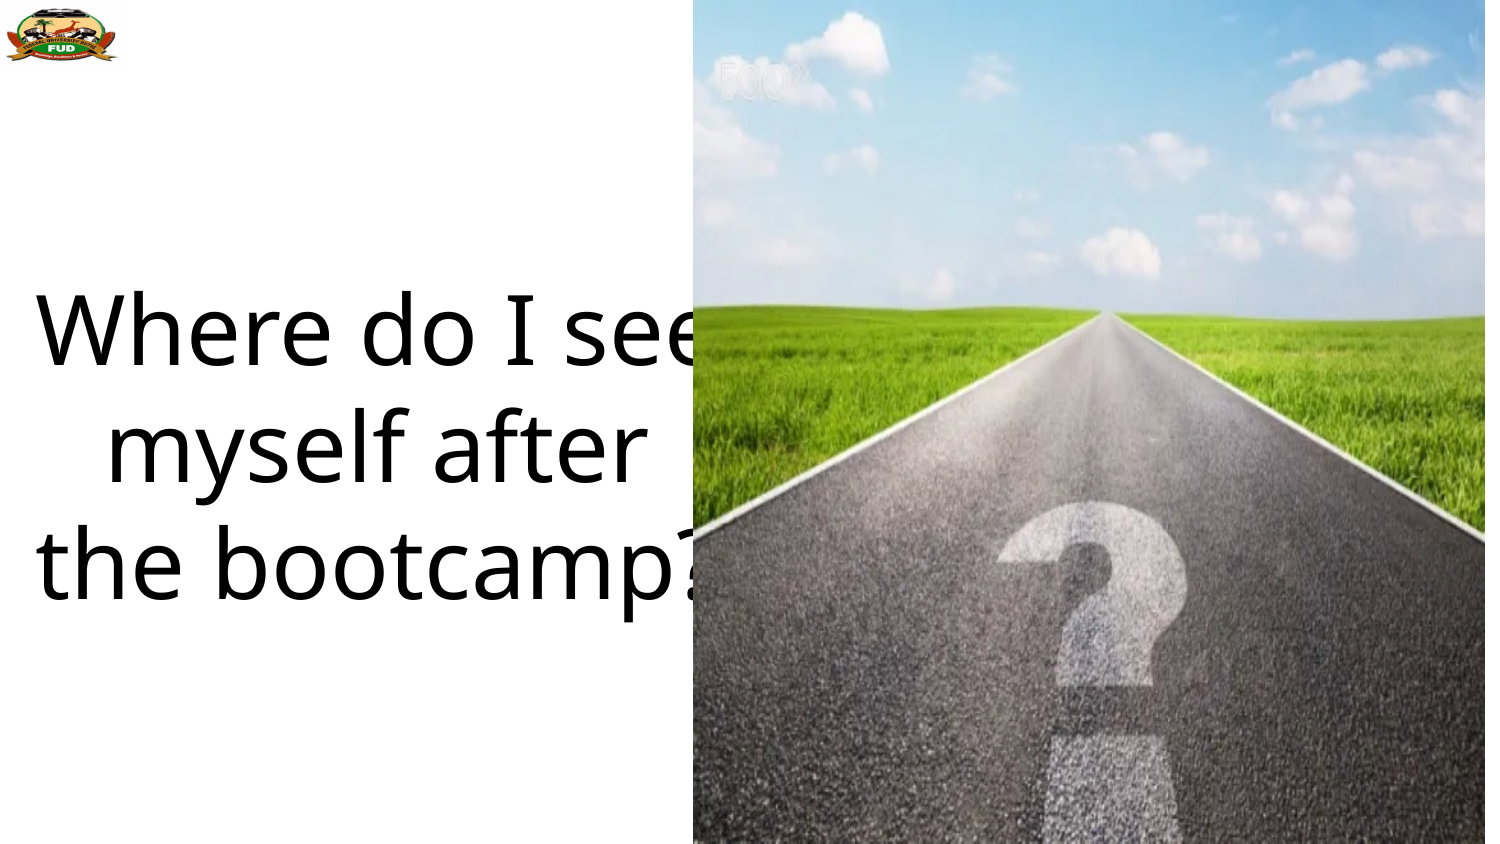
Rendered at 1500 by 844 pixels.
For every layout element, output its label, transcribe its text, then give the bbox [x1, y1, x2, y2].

picture [0, 0, 124, 74]
title Where do I see myself after the bootcamp? [13, 174, 688, 634]
picture [693, 0, 1486, 844]
